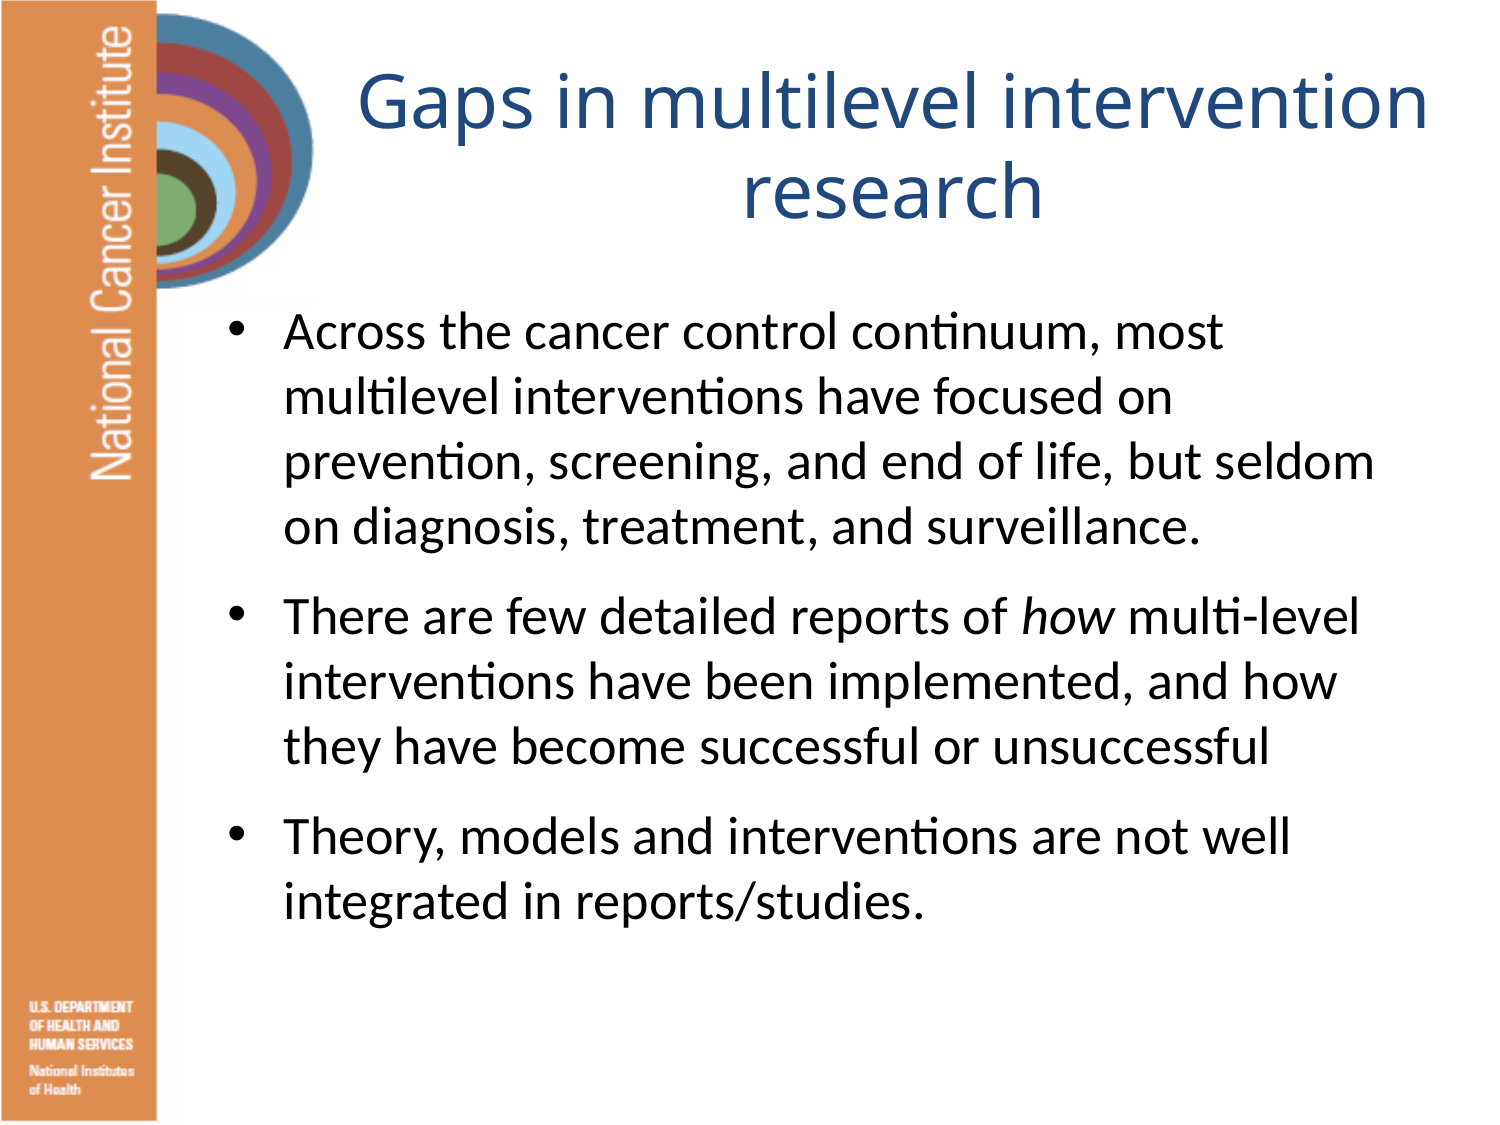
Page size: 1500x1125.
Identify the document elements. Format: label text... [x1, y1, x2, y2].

title Gaps in multilevel intervention research [287, 50, 1500, 238]
picture [0, 0, 318, 1125]
list Across the cancer control continuum, most multilevel interventions have focused on prevention, screening, and end of life, but seldom on diagnosis, treatment, and surveillance. There are few detailed reports of how multi-level interventions have been implemented, and how they have become successful or unsuccessful Theory, models and interventions are not well integrated in reports/studies. [212, 287, 1425, 1030]
